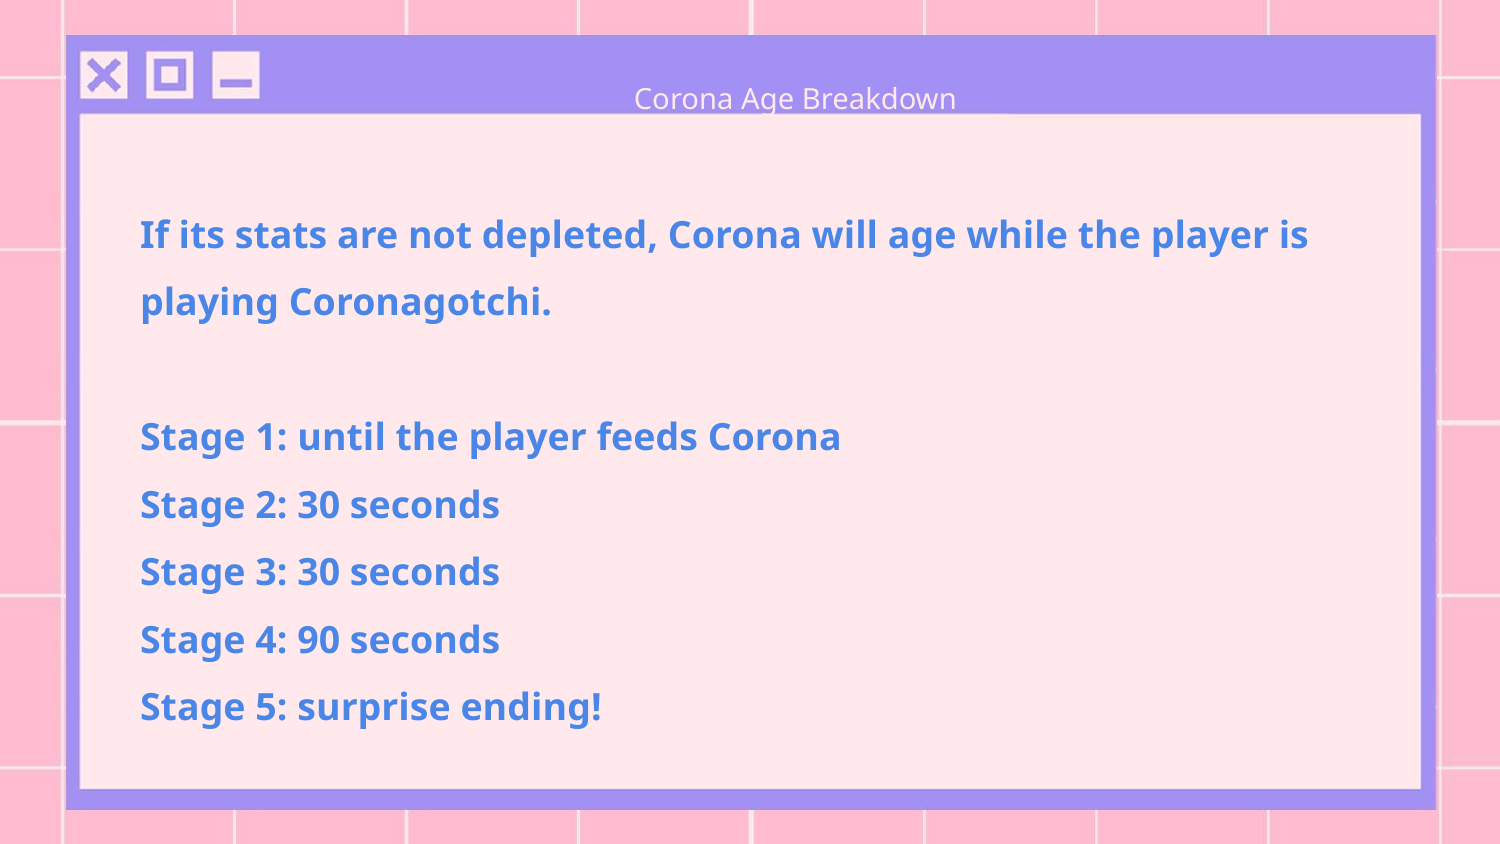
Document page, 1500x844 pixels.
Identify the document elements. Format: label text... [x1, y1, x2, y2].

picture [0, 0, 1500, 844]
subtitle If its stats are not depleted, Corona will age while the player is playing Coronagotchi. Stage 1: until the player feeds Corona Stage 2: 30 seconds Stage 3: 30 seconds Stage 4: 90 seconds Stage 5: surprise ending! [124, 173, 1375, 752]
title Corona Age Breakdown [454, 47, 1136, 131]
